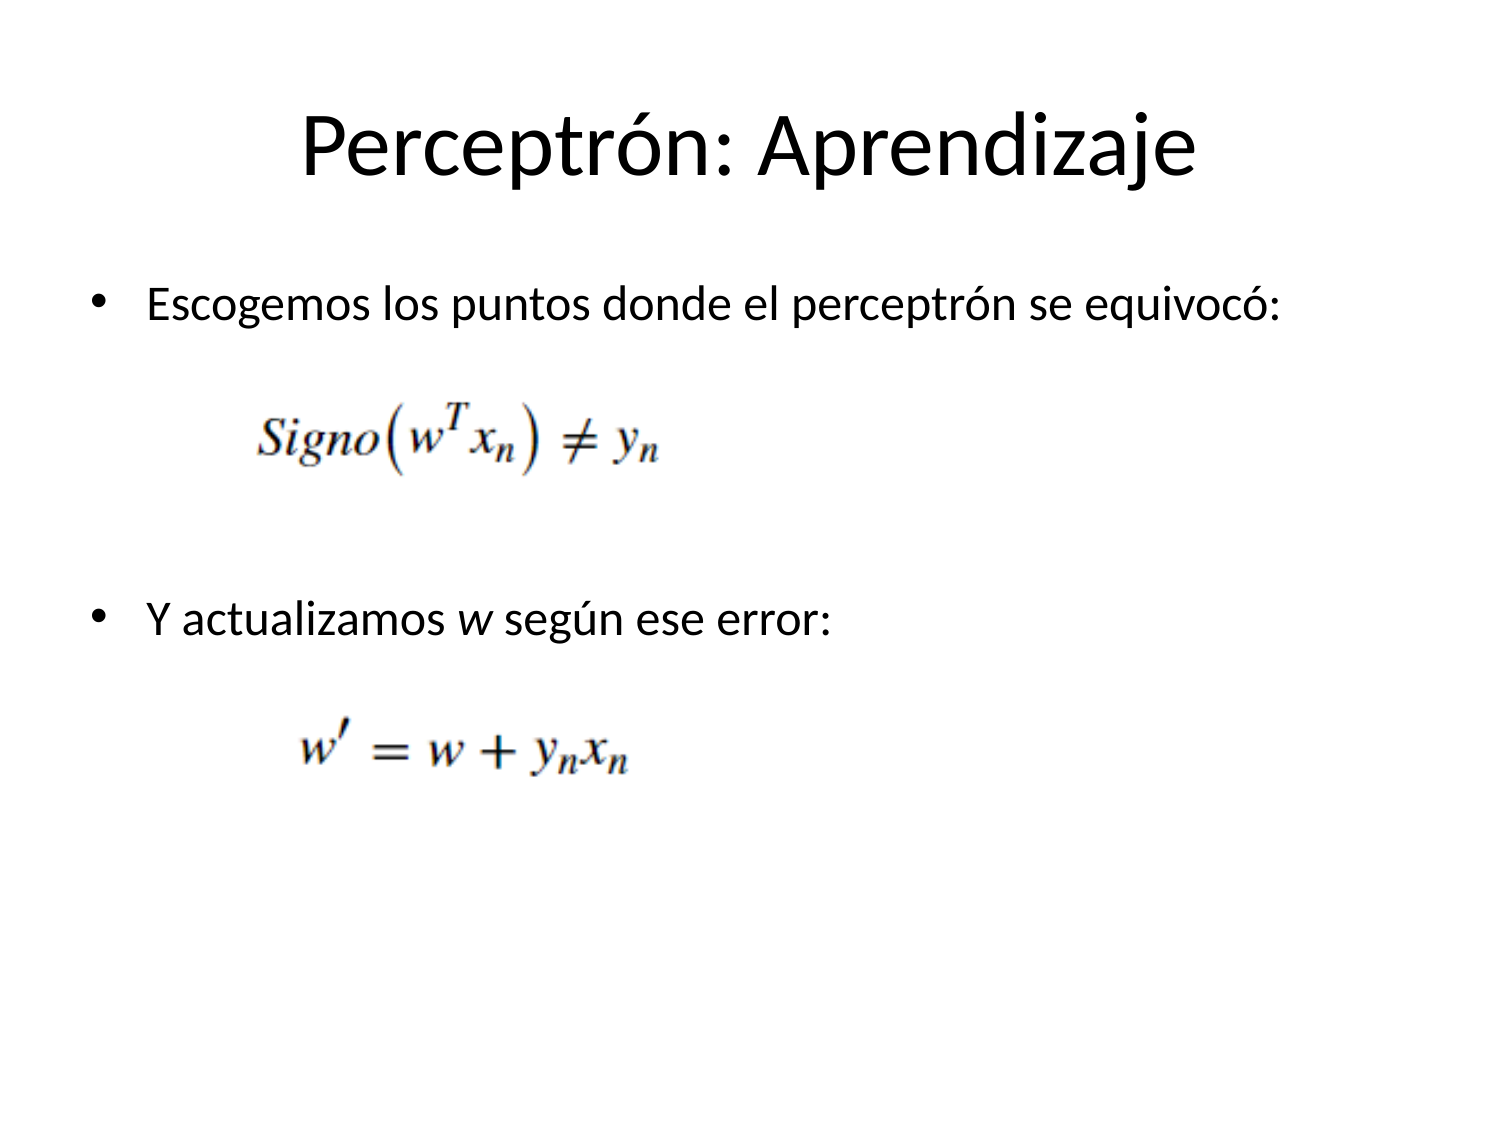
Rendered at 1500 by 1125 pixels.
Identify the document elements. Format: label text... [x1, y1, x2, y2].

list Escogemos los puntos donde el perceptrón se equivocó: Y actualizamos w según ese error: [75, 262, 1425, 1005]
picture [237, 387, 676, 497]
picture [287, 712, 655, 813]
title Perceptrón: Aprendizaje [75, 45, 1425, 233]
